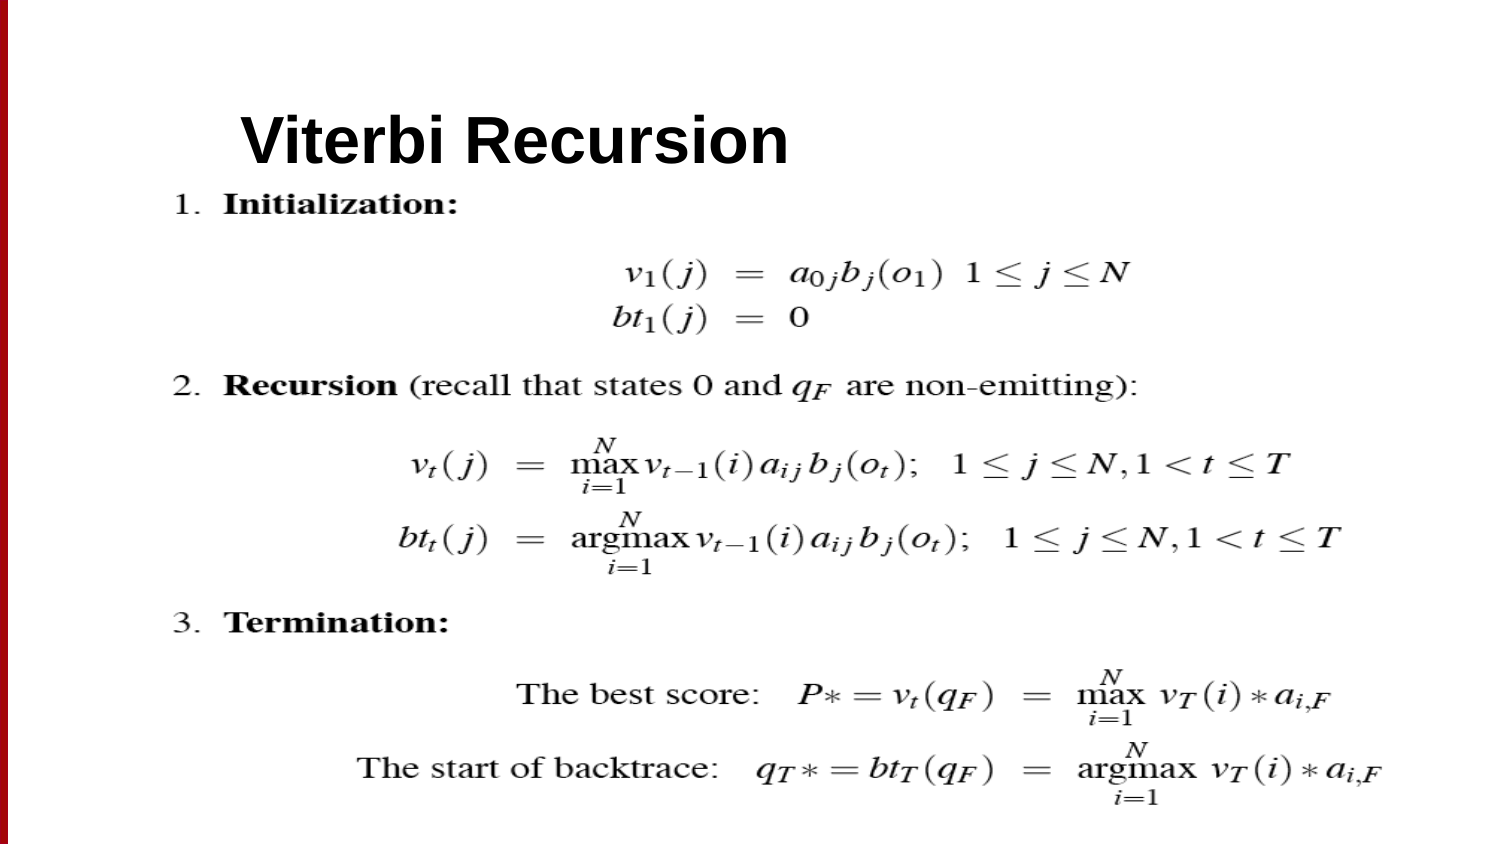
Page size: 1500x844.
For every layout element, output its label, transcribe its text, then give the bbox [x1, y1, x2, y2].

title Viterbi Recursion [225, 62, 1450, 185]
picture [162, 176, 1401, 816]
